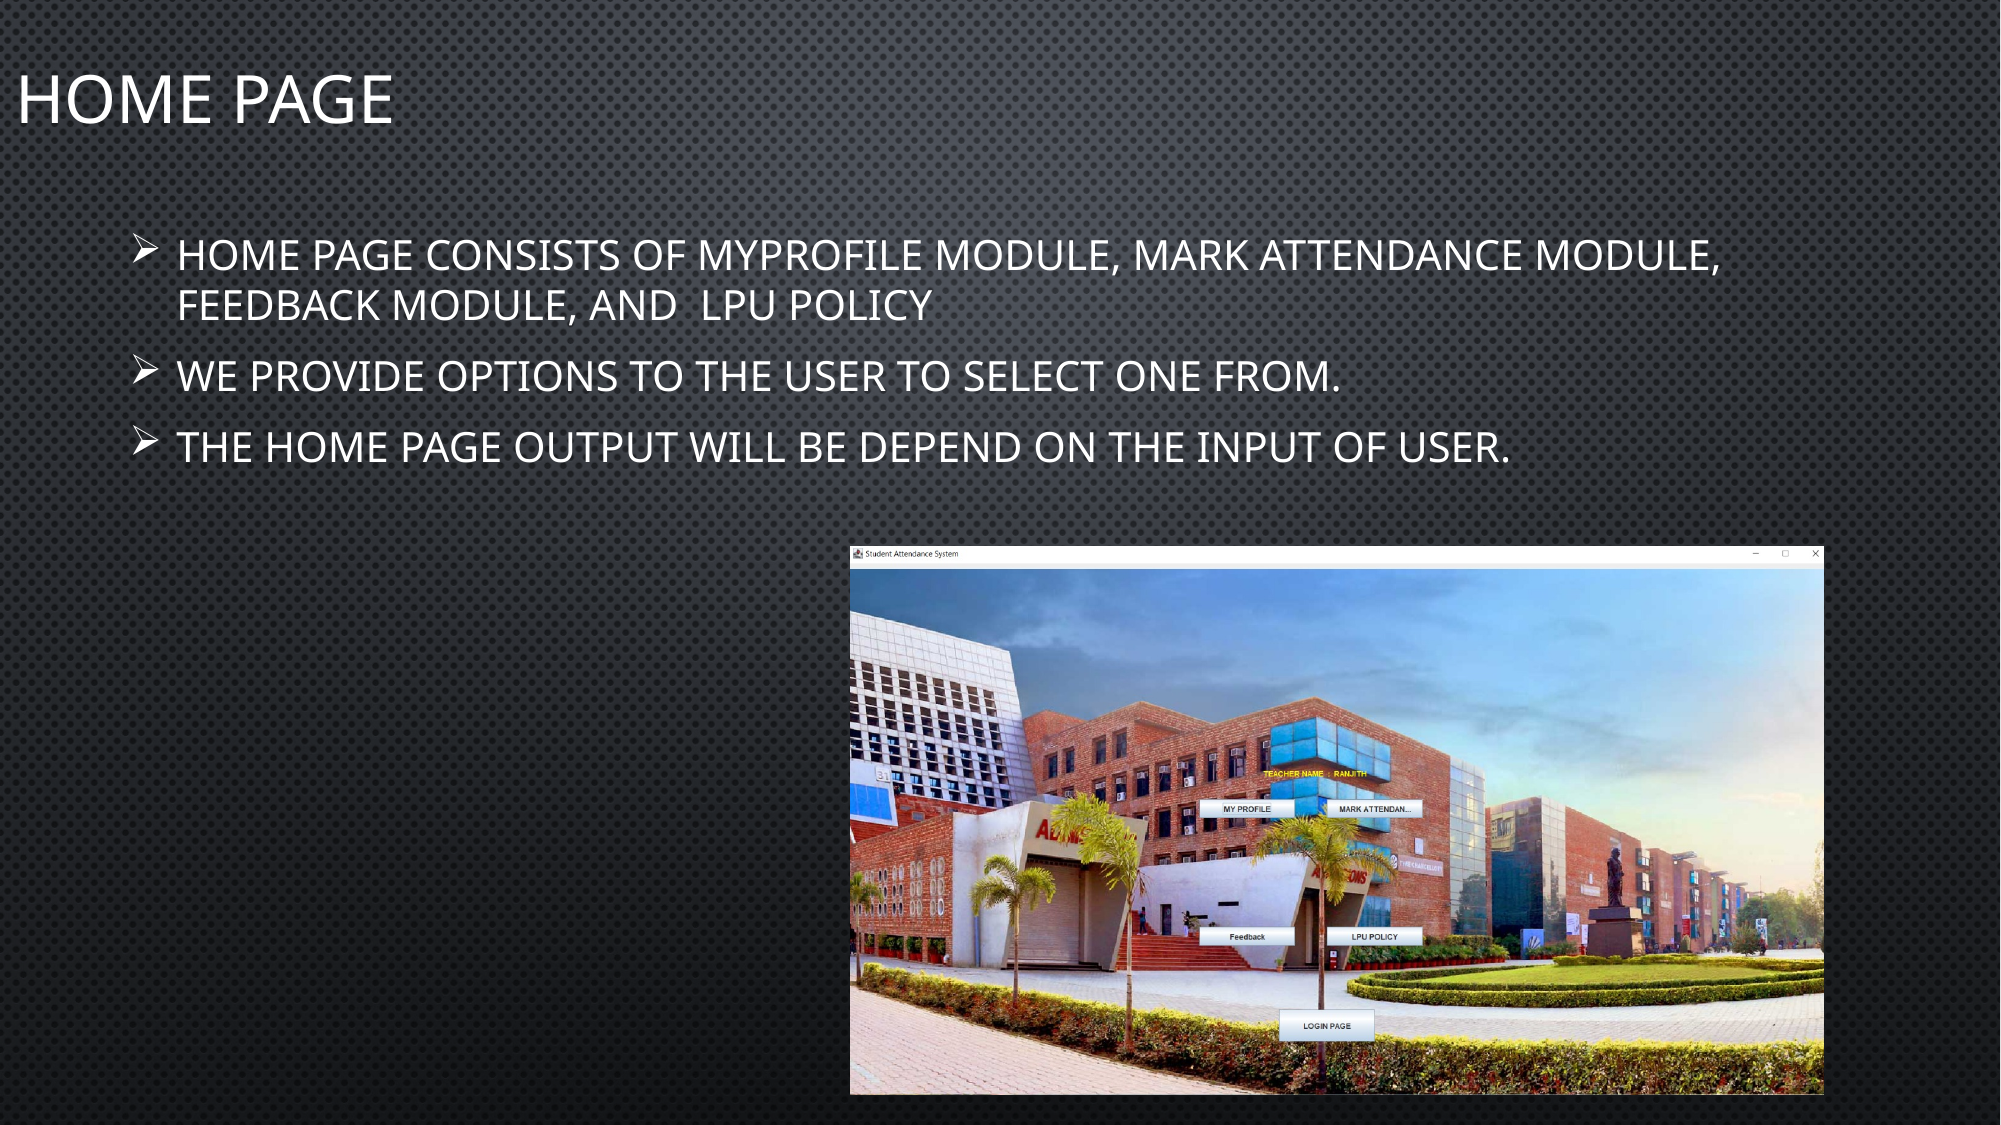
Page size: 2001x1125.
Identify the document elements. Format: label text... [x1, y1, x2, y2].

title HOME PAGE [0, 10, 1461, 184]
list Home page consists of myprofile module, mark attendance module, feedback module, and lpu policy We provide options to the user to select one from. The home page output will be depend on the input of user. [114, 164, 1740, 678]
picture [850, 546, 1825, 1096]
